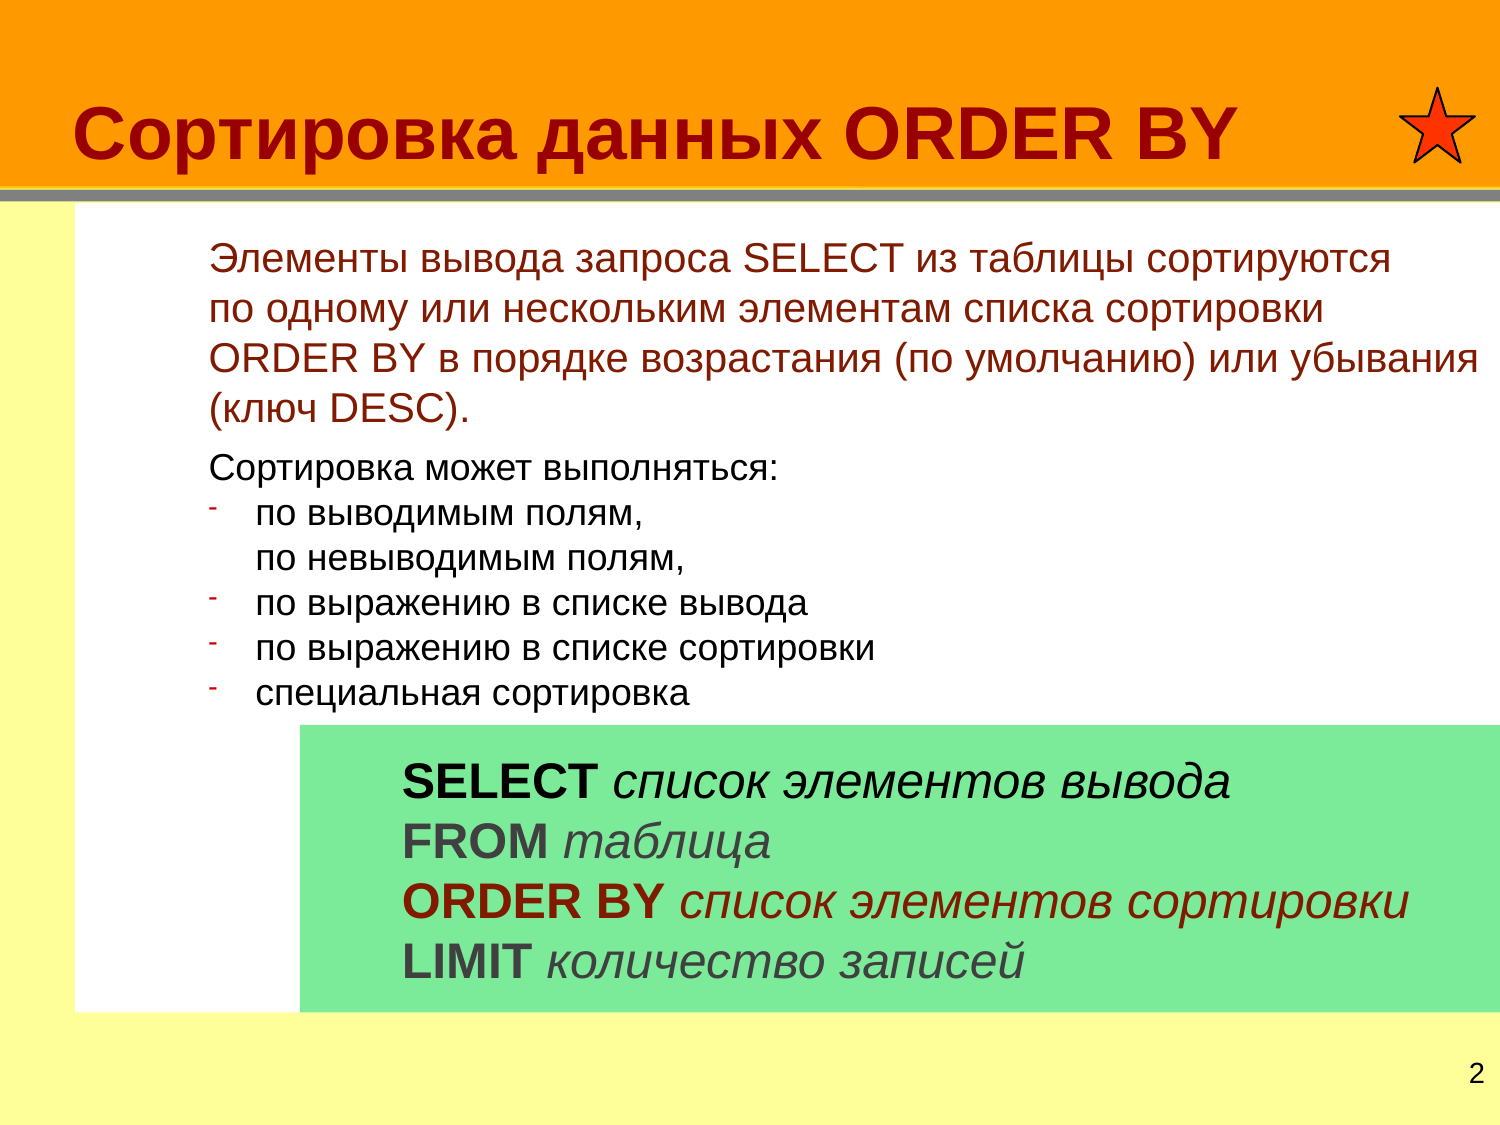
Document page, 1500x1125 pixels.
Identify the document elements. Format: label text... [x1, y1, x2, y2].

slide_number 1 [1344, 1046, 1500, 1125]
text_box [1399, 87, 1475, 163]
title Сортировка данных ORDER BY [0, 8, 1500, 184]
list Элементы вывода запроса SELECT из таблицы сортируются по одному или нескольким элементам списка сортировки ORDER BY в порядке возрастания (по умолчанию) или убывания (ключ DESC). Сортировка может выполняться: по выводимым полям, по невыводимым полям, по выражению в списке вывода по выражению в списке сортировки специальная сортировка [75, 203, 1500, 1013]
text_box SELECT список элементов вывода FROM таблица ORDER BY список элементов сортировки LIMIT количество записей [299, 724, 1500, 1013]
